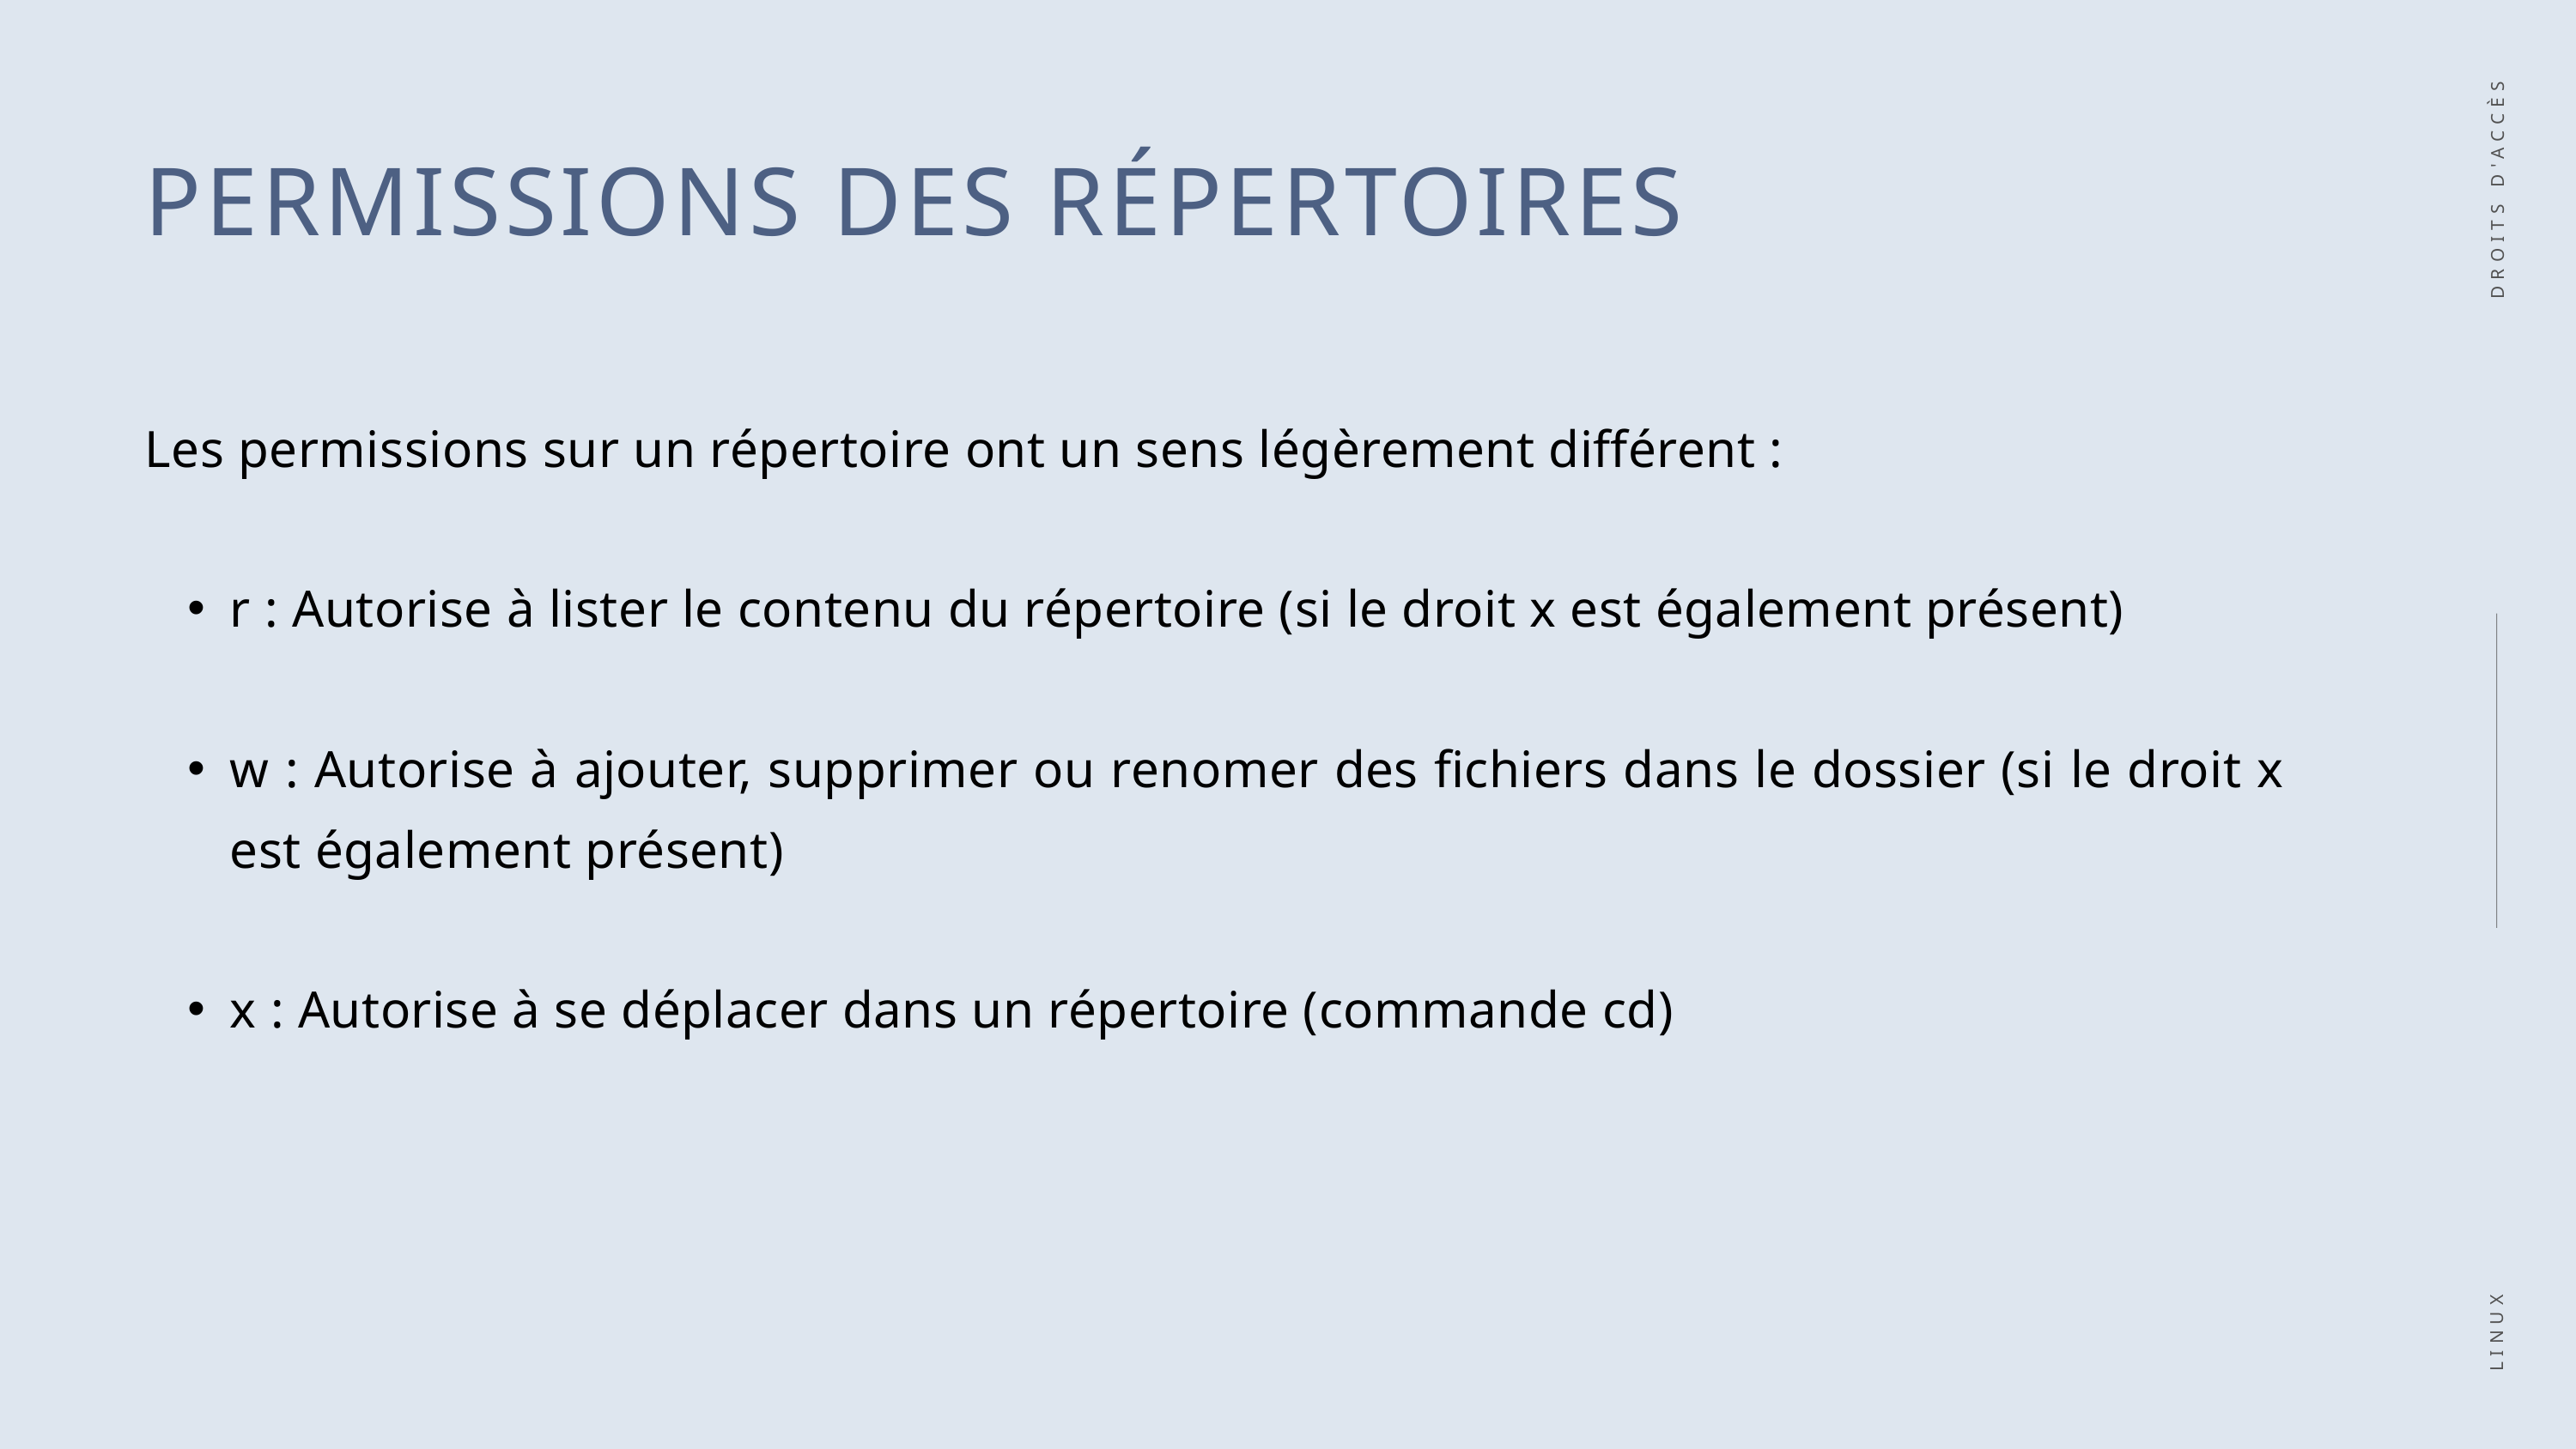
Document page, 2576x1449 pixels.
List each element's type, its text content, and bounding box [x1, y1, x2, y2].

text_box Les permissions sur un répertoire ont un sens légèrement différent : r : Autorise à lister le contenu du répertoire (si le droit x est également présent) w : Autorise à ajouter, supprimer ou renomer des fichiers dans le dossier (si le droit x est également présent) x : Autorise à se déplacer dans un répertoire (commande cd) [144, 397, 2288, 1039]
text_box PERMISSIONS DES RÉPERTOIRES [144, 149, 2431, 255]
text_box LINUX [2486, 997, 2506, 1372]
text_box DROITS D'ACCÈS [2487, 82, 2508, 614]
